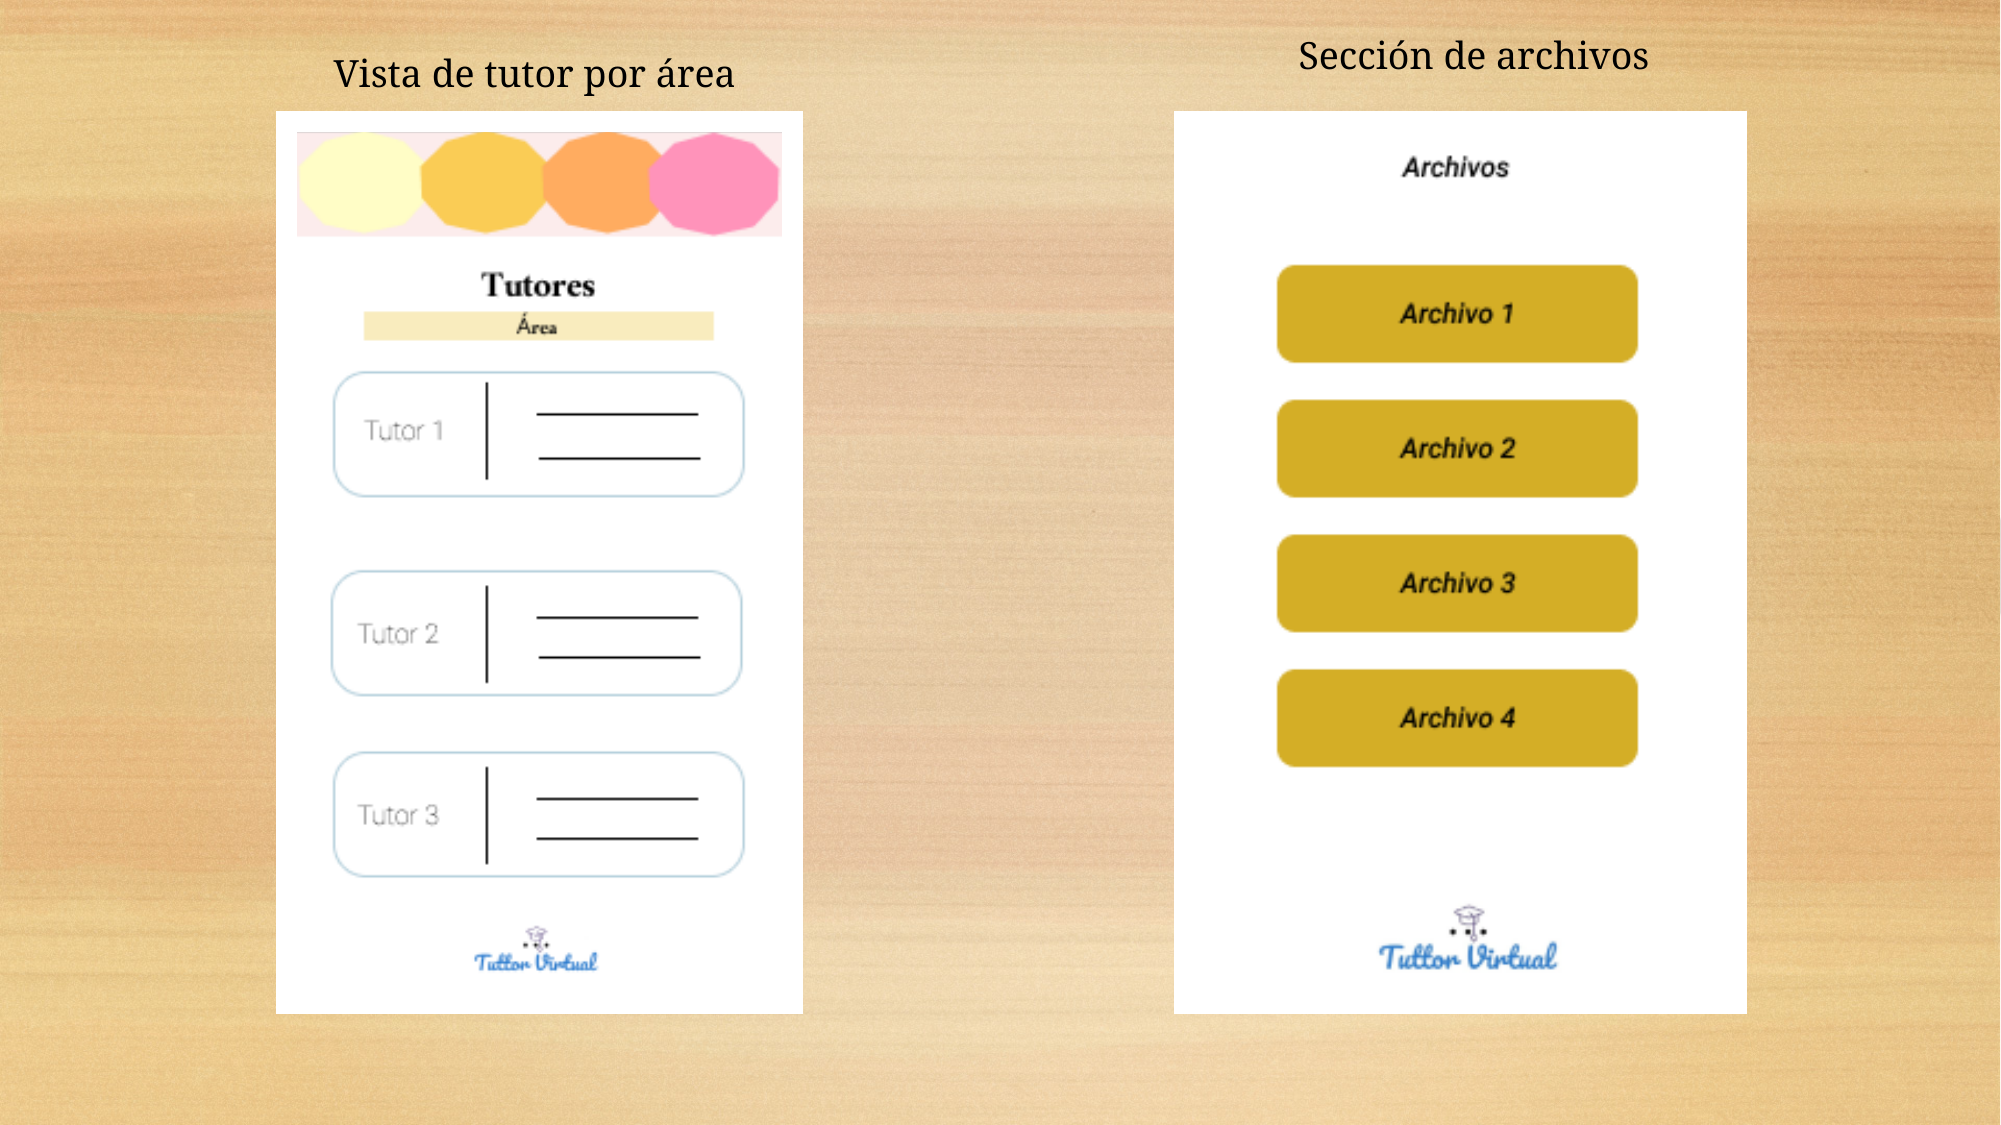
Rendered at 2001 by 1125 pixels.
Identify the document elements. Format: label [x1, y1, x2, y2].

picture [1194, 131, 1727, 994]
picture [296, 131, 783, 994]
text_box [0, 0, 2000, 1125]
